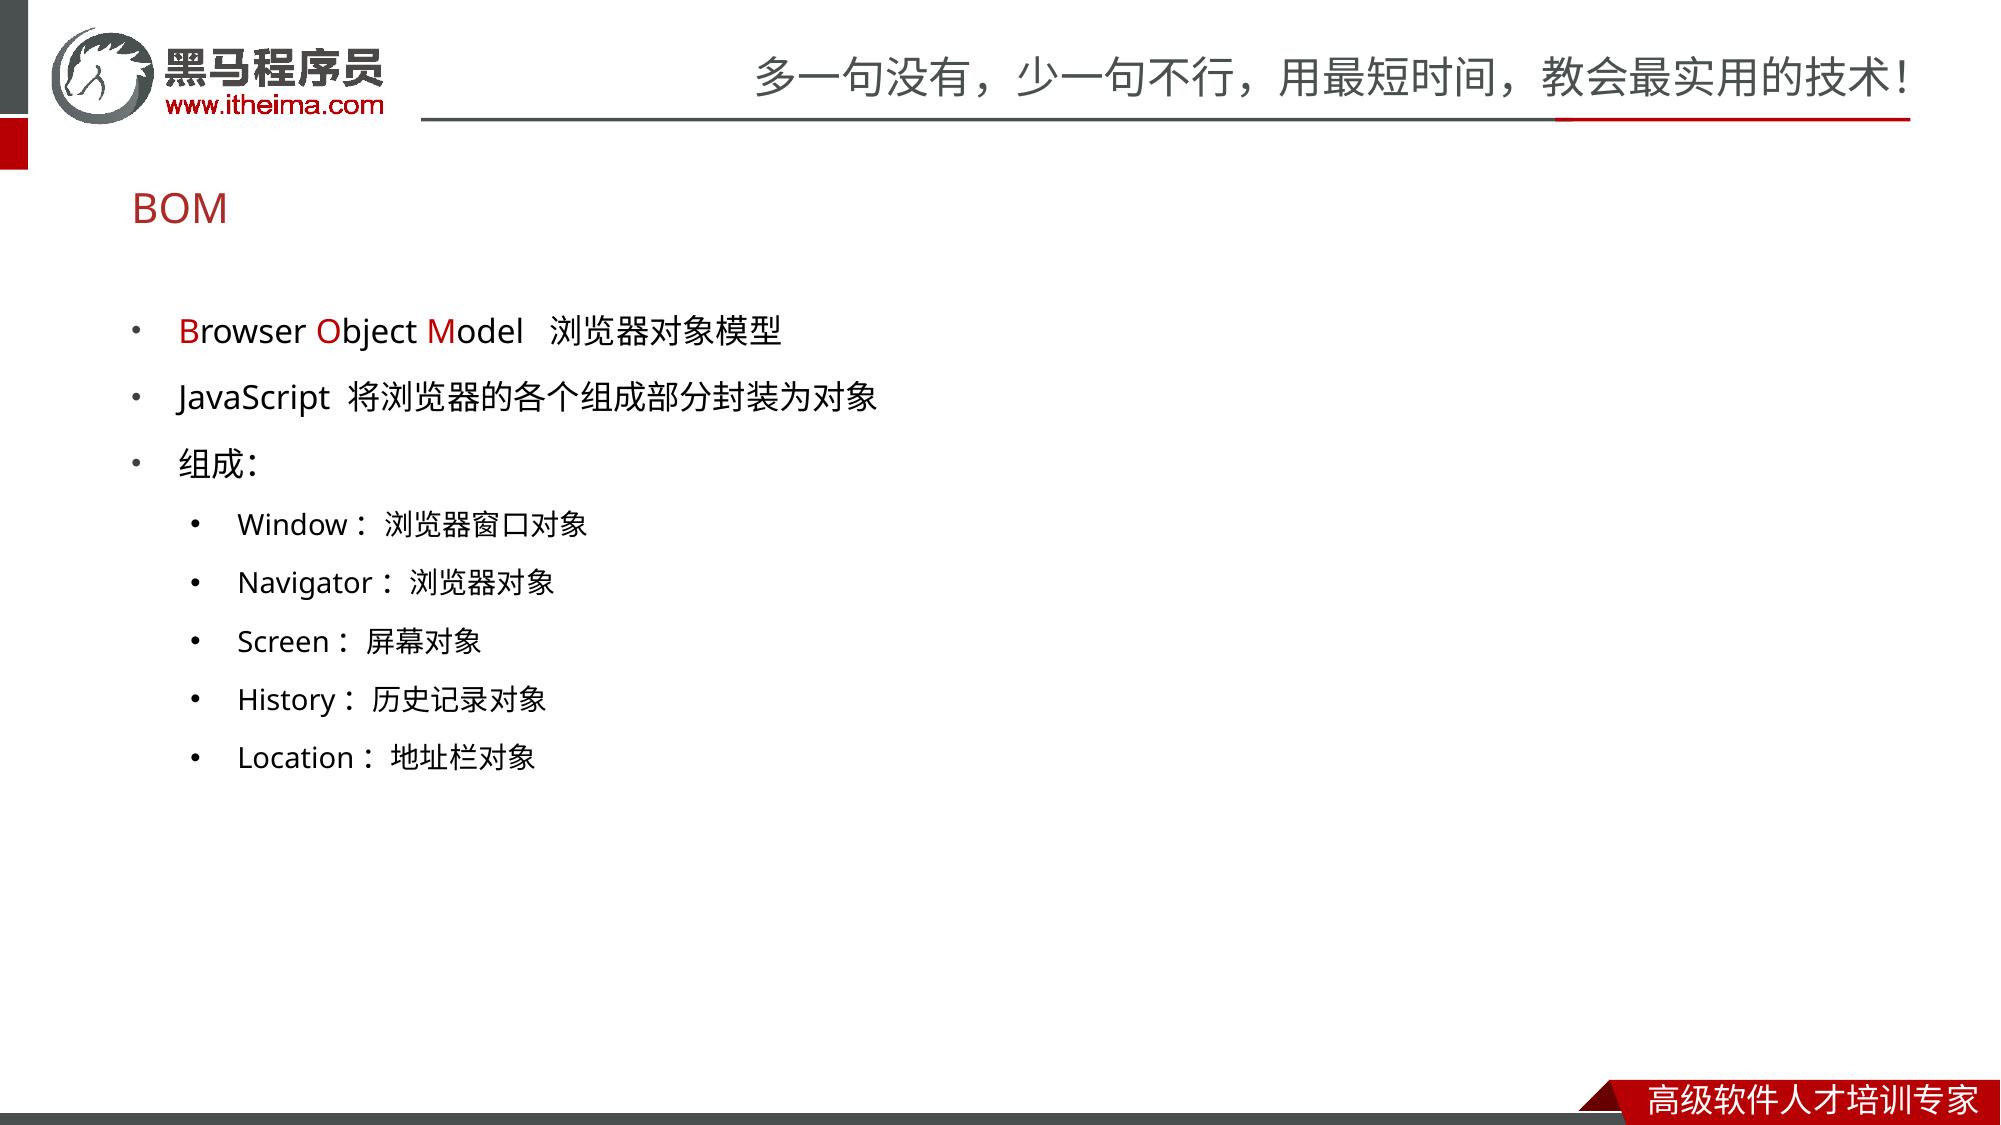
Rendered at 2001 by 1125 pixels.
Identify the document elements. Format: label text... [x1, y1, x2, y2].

picture [50, 26, 384, 125]
list Browser Object Model 浏览器对象模型 JavaScript 将浏览器的各个组成部分封装为对象 组成： Window：浏览器窗口对象 Navigator：浏览器对象 Screen：屏幕对象 History：历史记录对象 Location：地址栏对象 [116, 282, 1122, 809]
title BOM [116, 164, 1875, 250]
